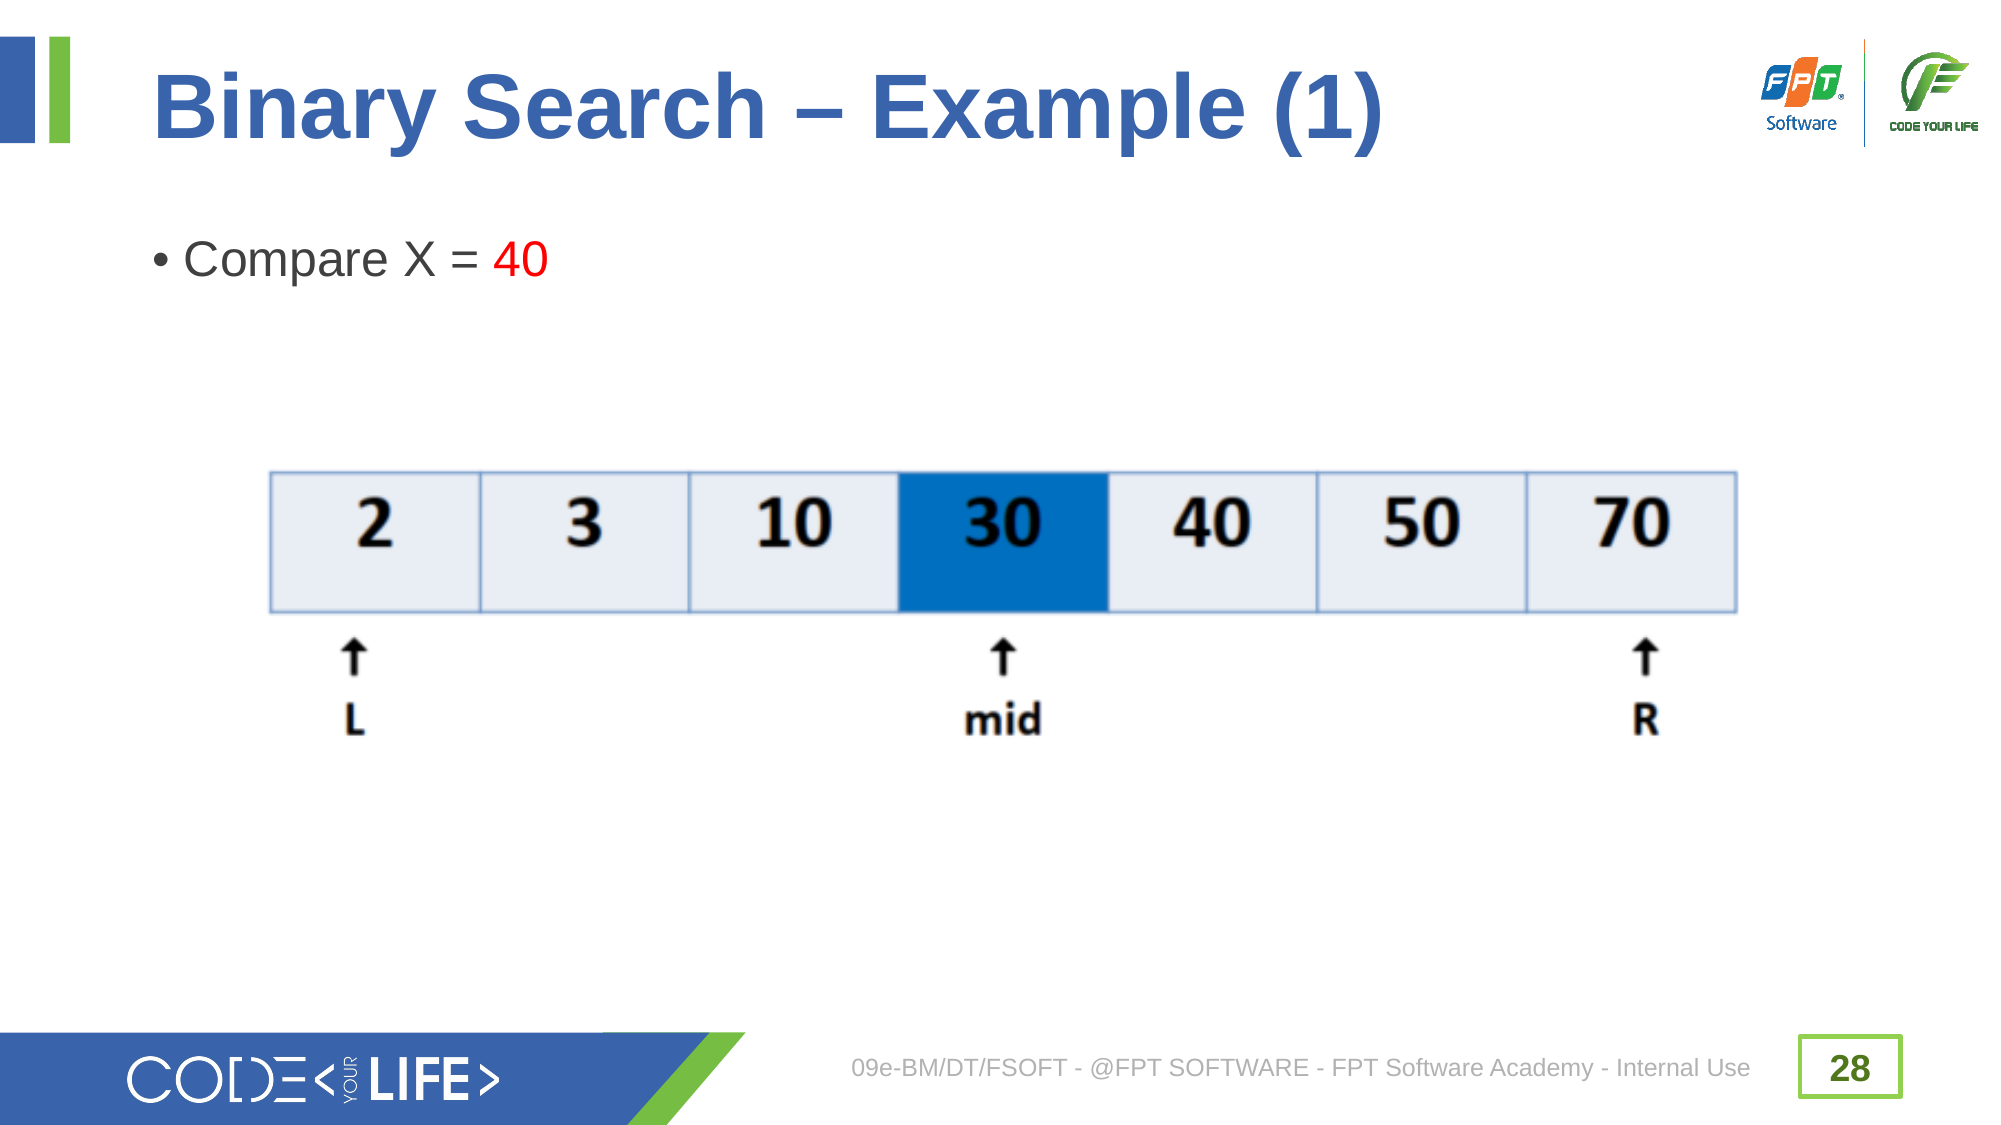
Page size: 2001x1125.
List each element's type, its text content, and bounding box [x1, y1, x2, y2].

list • Compare X = 40 [137, 188, 1863, 1012]
title Binary Search – Example (1) [137, 29, 1863, 188]
picture [127, 1056, 499, 1104]
picture [217, 432, 1783, 767]
picture [1741, 28, 1994, 158]
slide_number 28 [1798, 1034, 1903, 1099]
footer 09e-BM/DT/FSOFT - @FPT SOFTWARE - FPT Software Academy - Internal Use [804, 1036, 1800, 1097]
